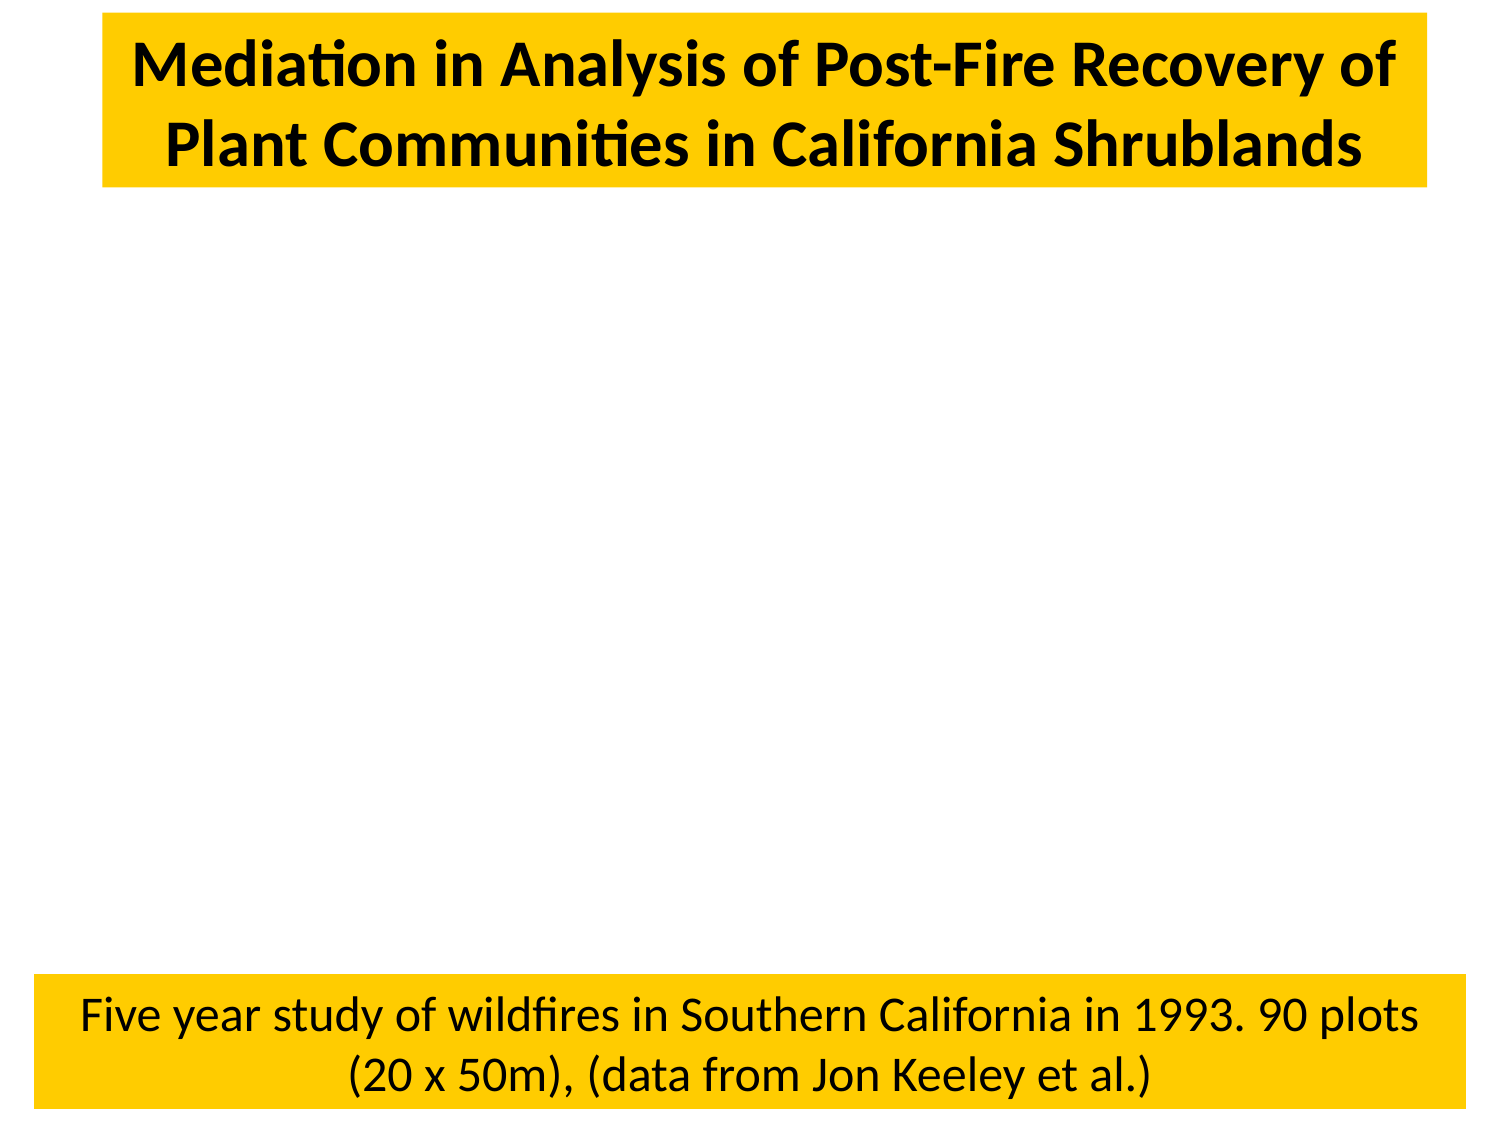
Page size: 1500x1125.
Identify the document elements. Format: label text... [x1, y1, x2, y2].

text_box Mediation in Analysis of Post-Fire Recovery of Plant Communities in California Shrublands [102, 12, 1428, 188]
text_box Five year study of wildfires in Southern California in 1993. 90 plots (20 x 50m), (data from Jon Keeley et al.) [34, 974, 1466, 1109]
